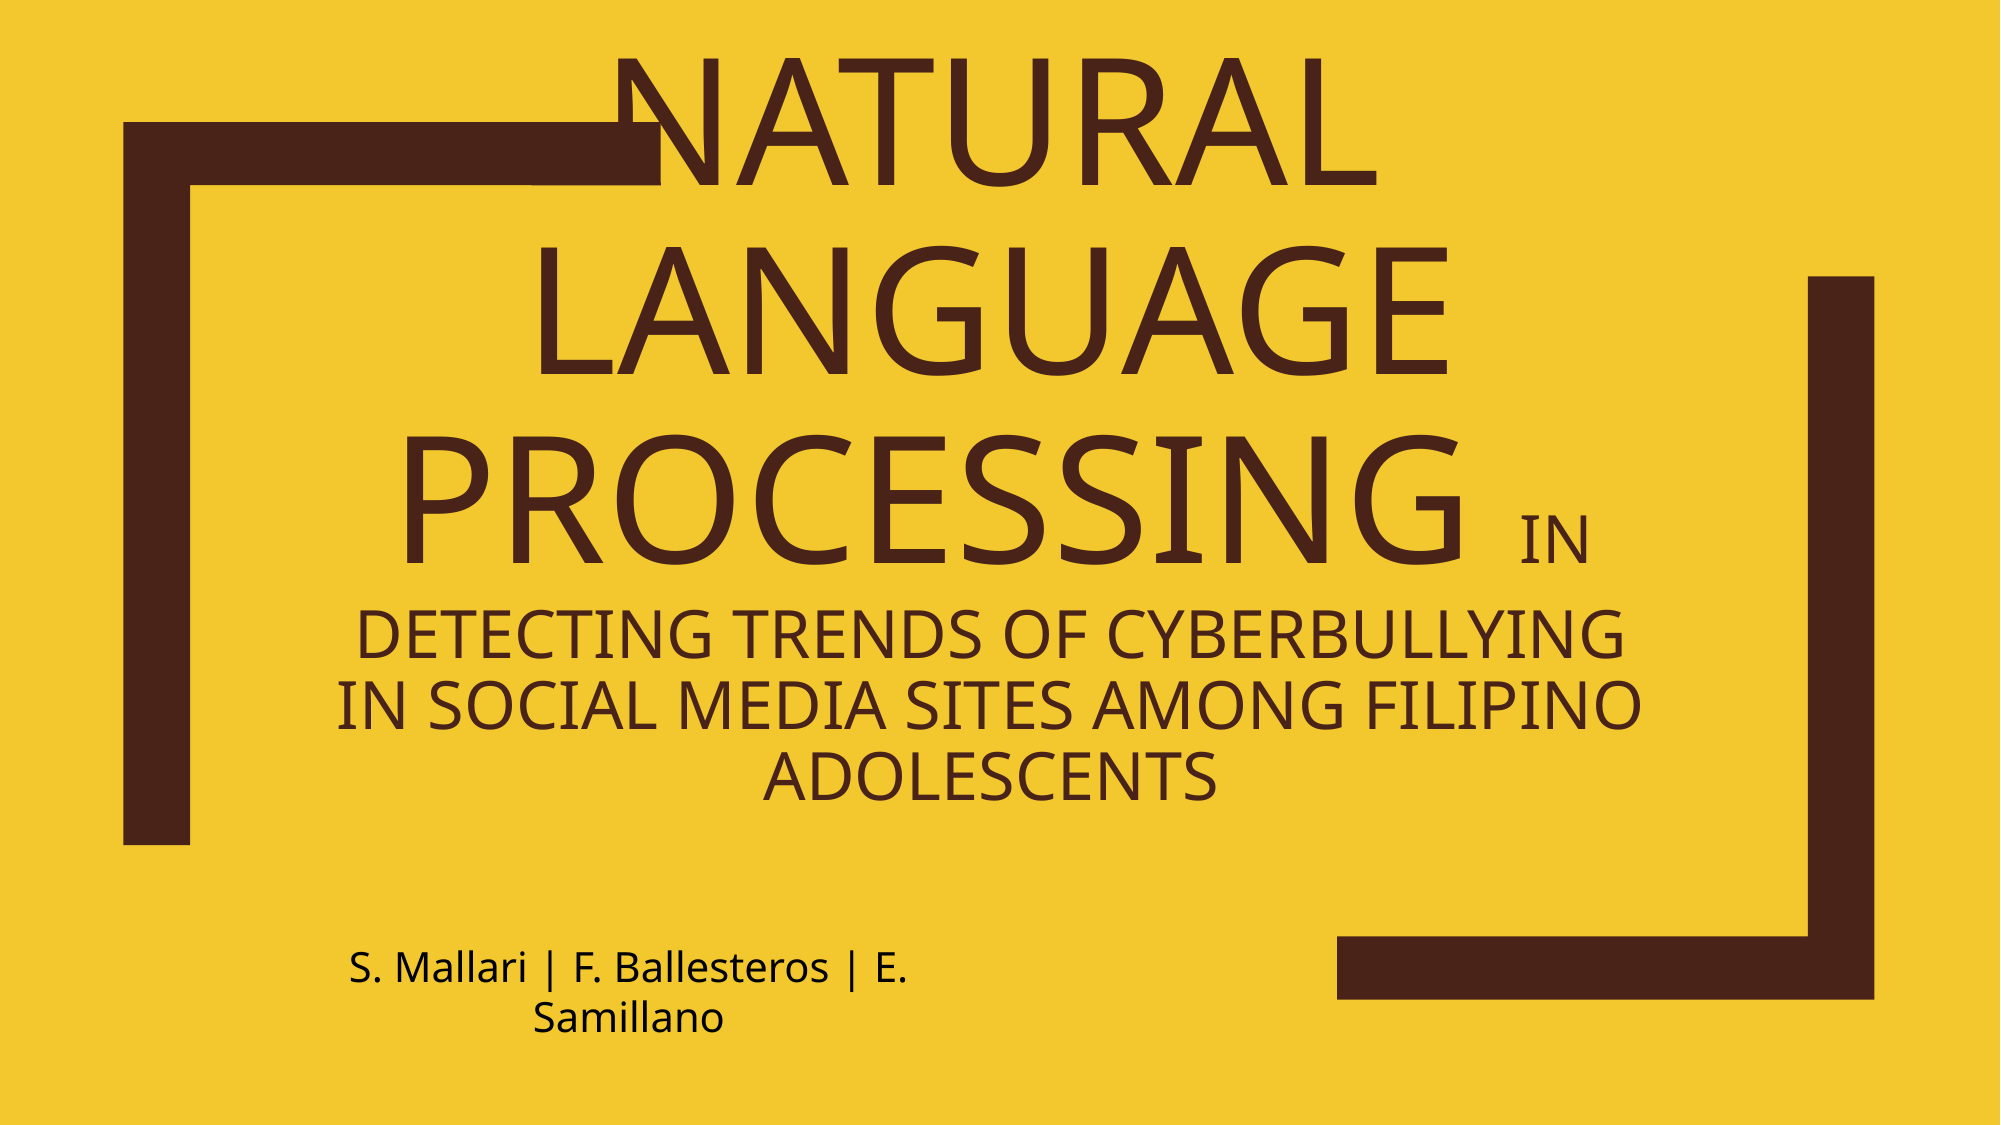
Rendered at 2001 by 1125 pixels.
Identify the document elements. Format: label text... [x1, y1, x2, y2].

title The Use of Natural Language Processing in Detecting Trends of Cyberbullying in Social Media SITES among Filipino Adolescents [305, 260, 1678, 823]
text_box S. Mallari | F. Ballesteros | E. Samillano [237, 933, 1021, 1049]
